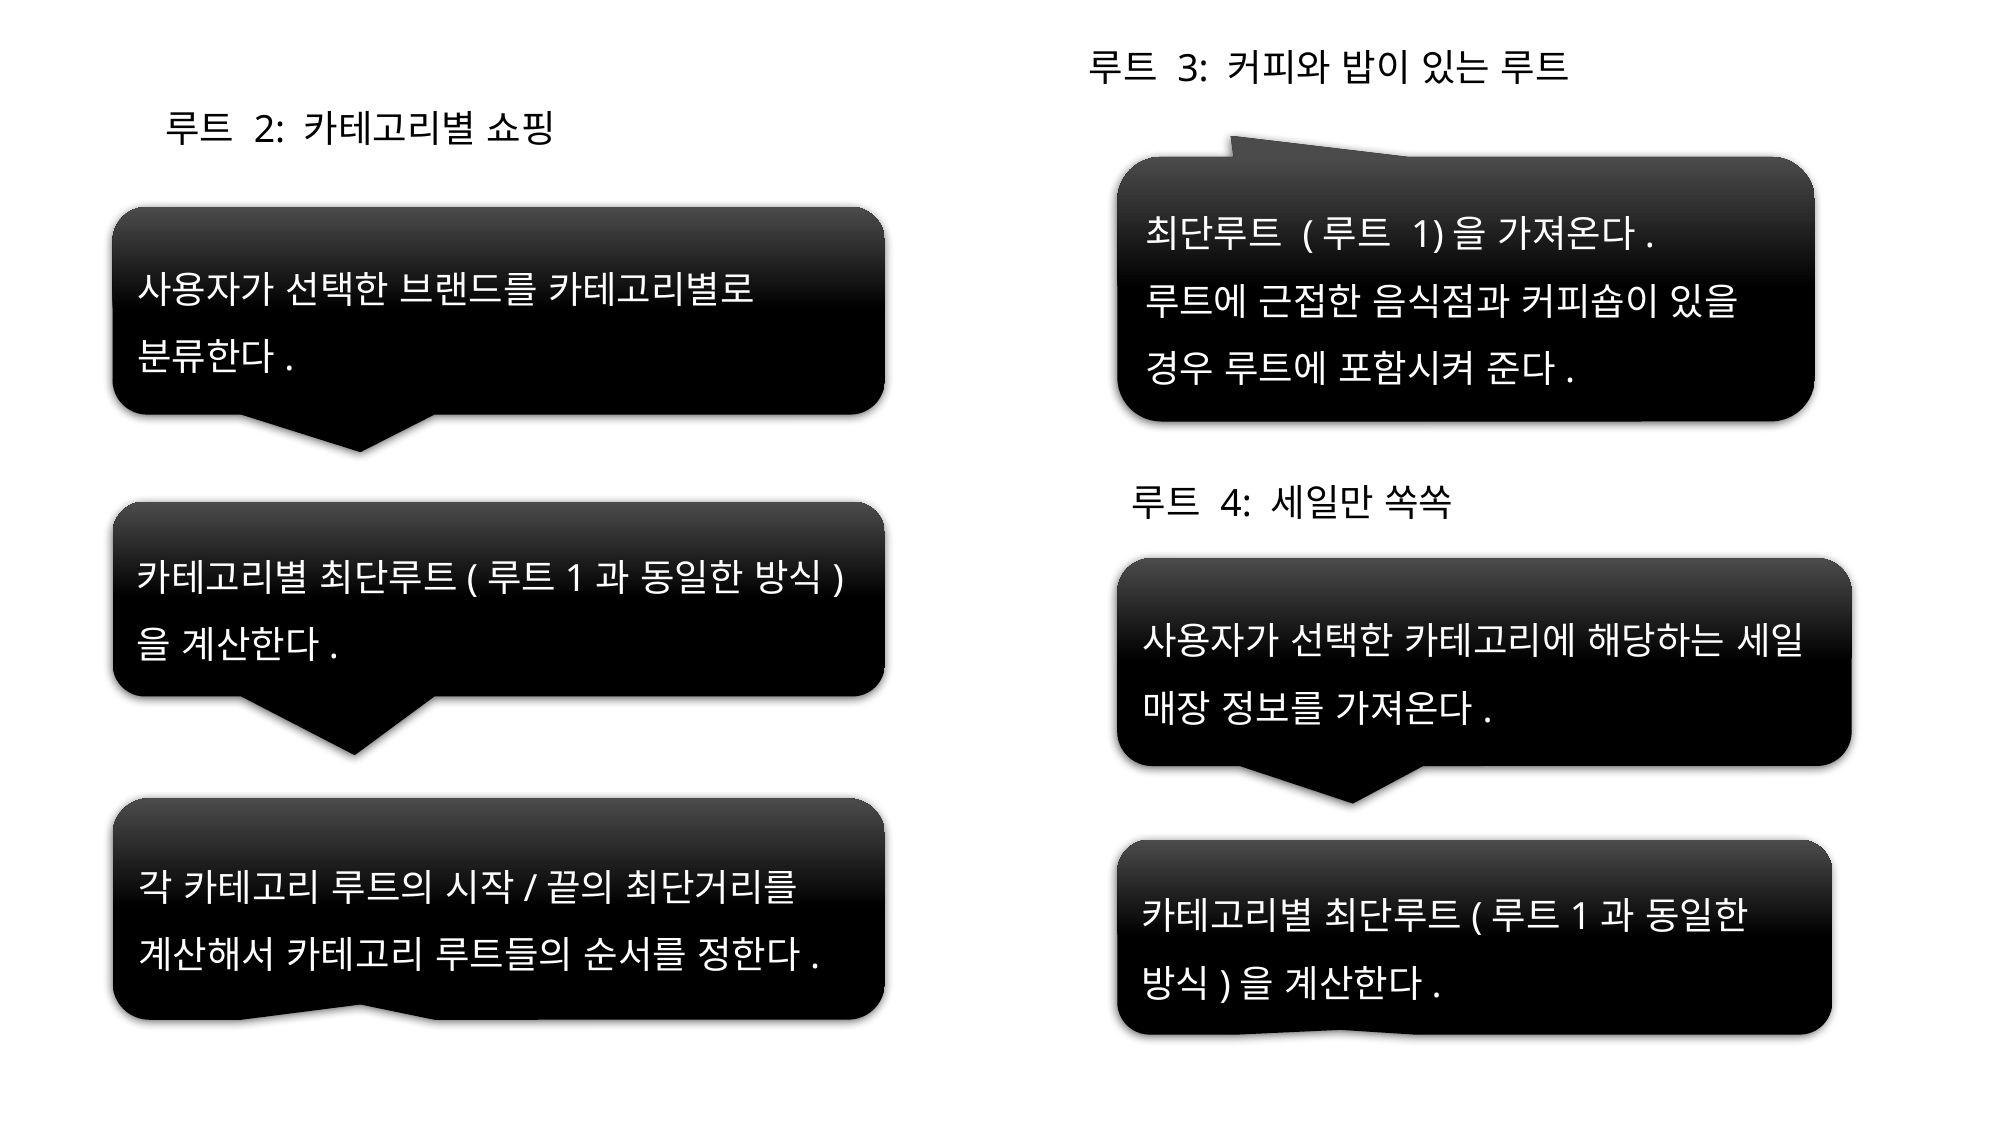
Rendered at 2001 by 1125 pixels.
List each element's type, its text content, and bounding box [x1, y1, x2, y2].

text_box 각 카테고리 루트의 시작/끝의 최단거리를 계산해서 카테고리 루트들의 순서를 정한다. [112, 798, 886, 1020]
text_box 사용자가 선택한 카테고리에 해당하는 세일 매장 정보를 가져온다. [1117, 558, 1852, 804]
text_box 카테고리별 최단루트(루트1과 동일한 방식)을 계산한다. [1117, 839, 1833, 1035]
text_box 루트 4: 세일만 쏙쏙 [1117, 471, 1956, 531]
text_box 최단루트 (루트 1)을 가져온다. 루트에 근접한 음식점과 커피숍이 있을 경우 루트에 포함시켜 준다. [1117, 135, 1816, 422]
text_box 루트 2: 카테고리별 쇼핑 [150, 97, 641, 157]
text_box 사용자가 선택한 브랜드를 카테고리별로 분류한다. [112, 206, 886, 453]
text_box 카테고리별 최단루트(루트1과 동일한 방식)을 계산한다. [112, 501, 886, 756]
text_box 루트 3: 커피와 밥이 있는 루트 [1074, 36, 1913, 97]
